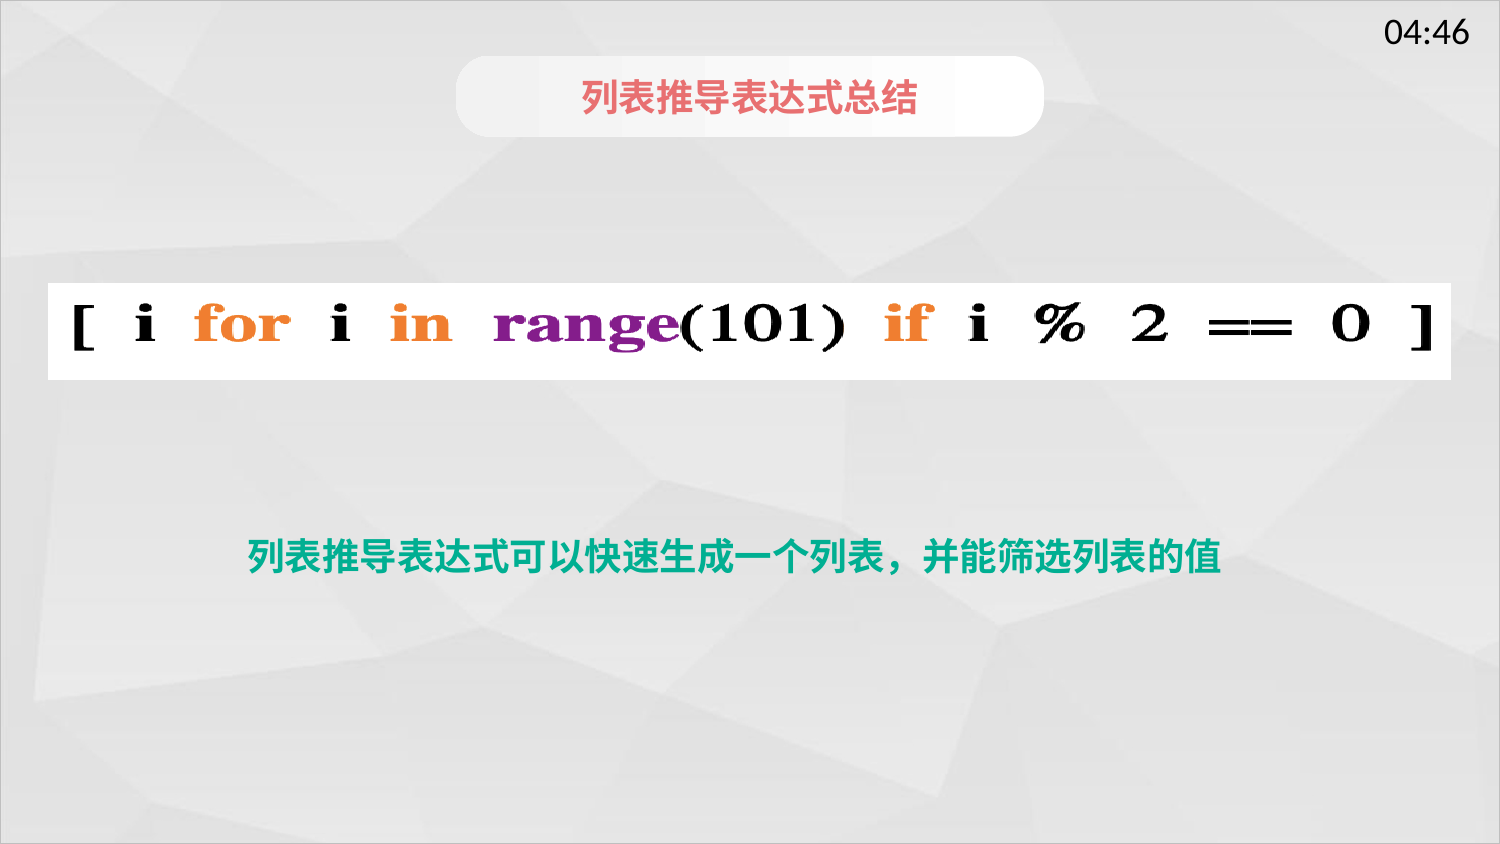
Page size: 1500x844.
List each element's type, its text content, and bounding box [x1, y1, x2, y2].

text_box 列表推导表达式可以快速生成一个列表，并能筛选列表的值 [232, 525, 1238, 586]
text_box 列表推导表达式总结 [454, 54, 1046, 138]
picture [48, 283, 1451, 380]
